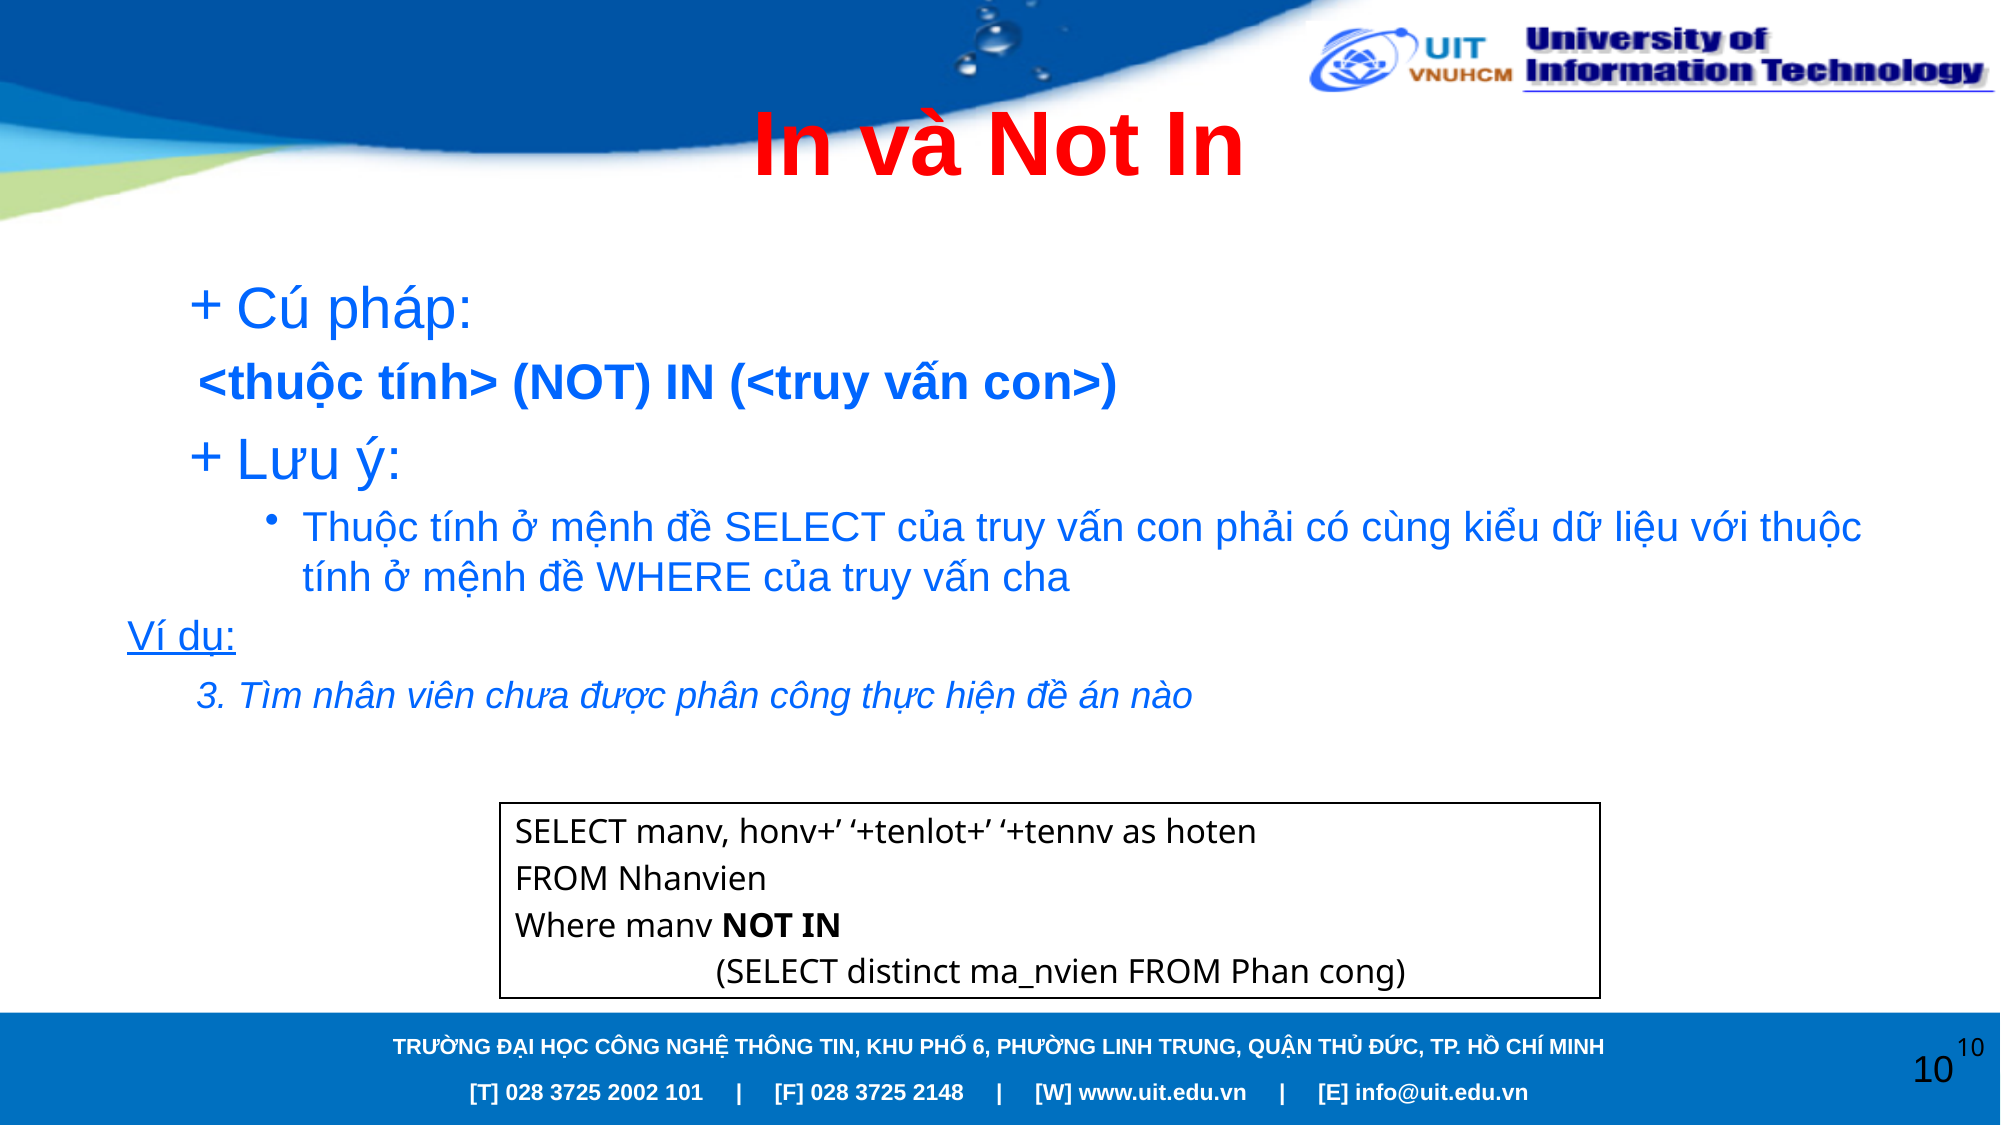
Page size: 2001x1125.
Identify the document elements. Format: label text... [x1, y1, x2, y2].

text_box SELECT manv, honv+’ ‘+tenlot+’ ‘+tennv as hoten FROM Nhanvien Where manv NOT IN (SELECT distinct ma_nvien FROM Phan cong) [500, 803, 1600, 998]
picture [0, 0, 2001, 1125]
slide_number 10 [1674, 1024, 2000, 1103]
title In và Not In [99, 45, 1900, 233]
list Cú pháp: <thuộc tính> (NOT) IN (<truy vấn con>) Lưu ý: Thuộc tính ở mệnh đề SELECT của truy vấn con phải có cùng kiểu dữ liệu với thuộc tính ở mệnh đề WHERE của truy vấn cha Ví dụ: 3. Tìm nhân viên chưa được phân công thực hiện đề án nào [99, 262, 1900, 1005]
